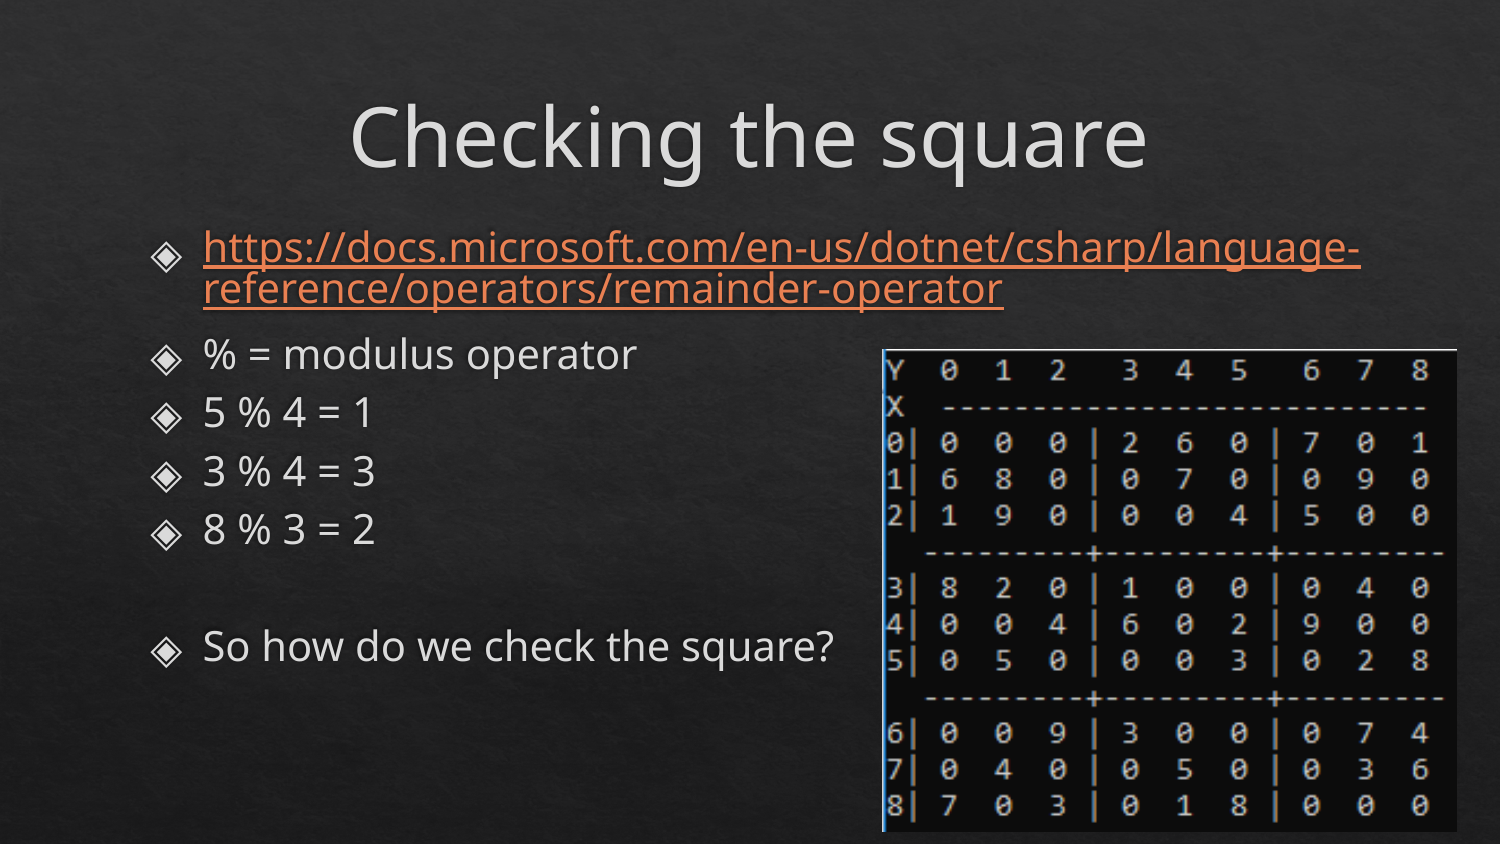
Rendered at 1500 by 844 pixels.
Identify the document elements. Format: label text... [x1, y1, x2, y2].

title Checking the square [112, 75, 1387, 195]
list https://docs.microsoft.com/en-us/dotnet/csharp/language-reference/operators/remainder-operator % = modulus operator 5 % 4 = 1 3 % 4 = 3 8 % 3 = 2 So how do we check the square? [112, 213, 1387, 713]
picture [0, 0, 1500, 844]
